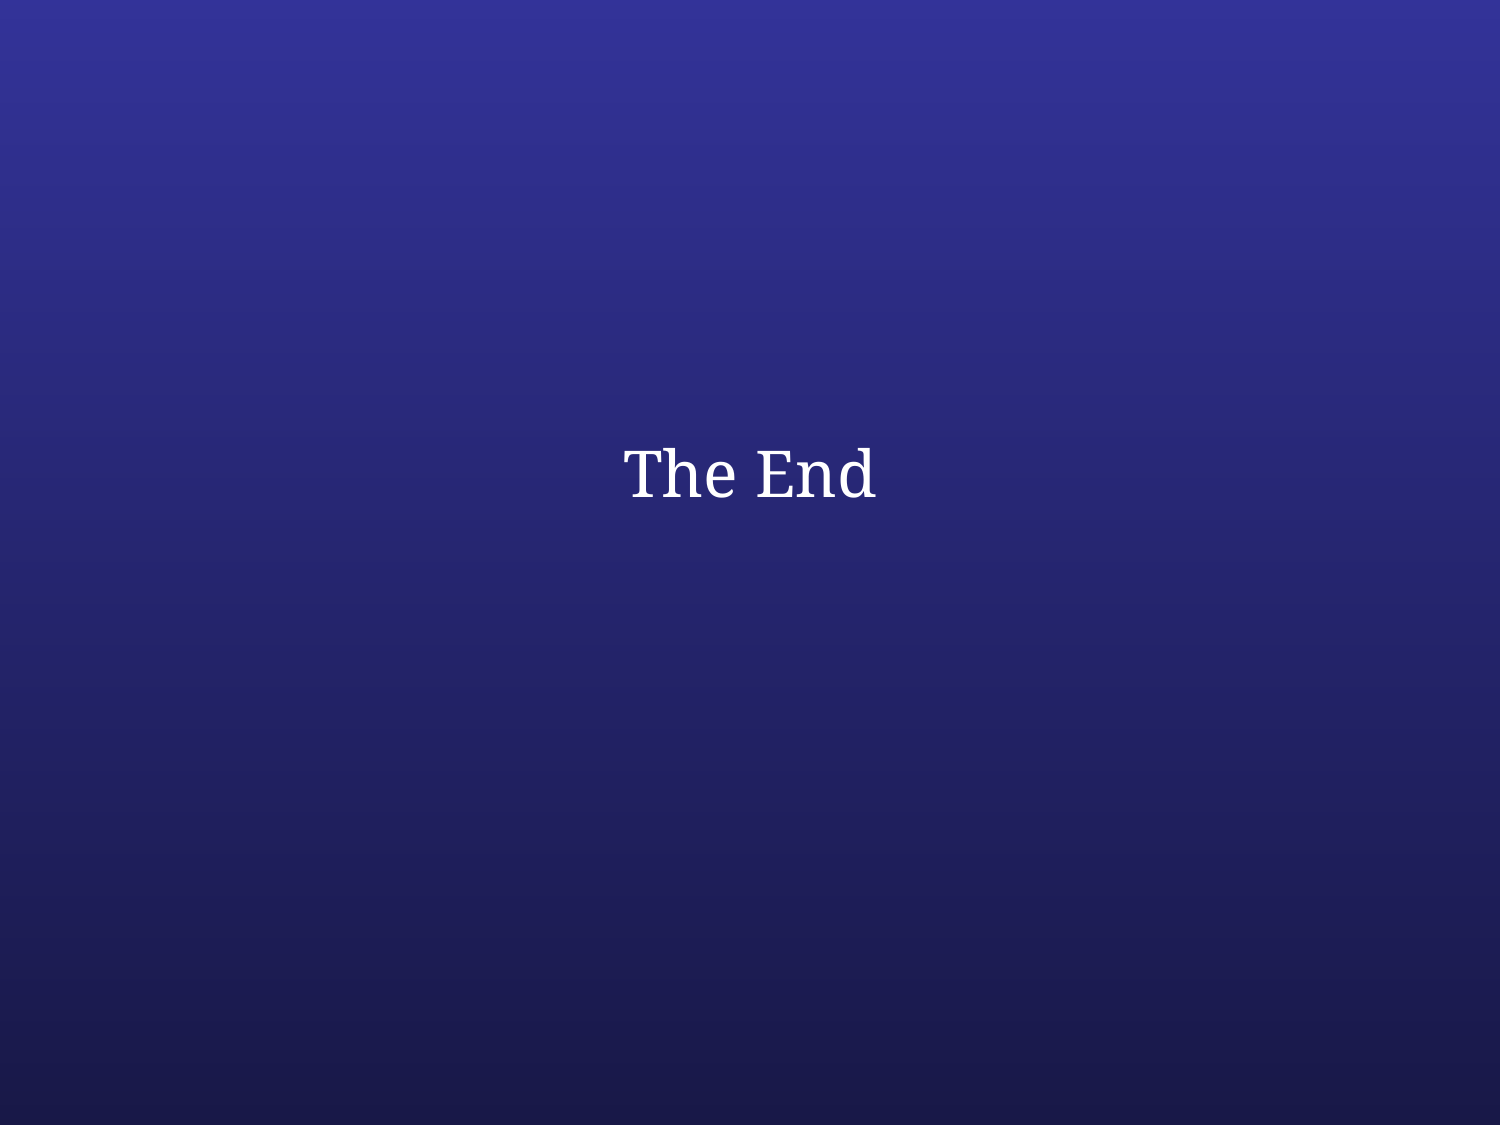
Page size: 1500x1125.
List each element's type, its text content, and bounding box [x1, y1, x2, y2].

title The End [24, 407, 1475, 550]
